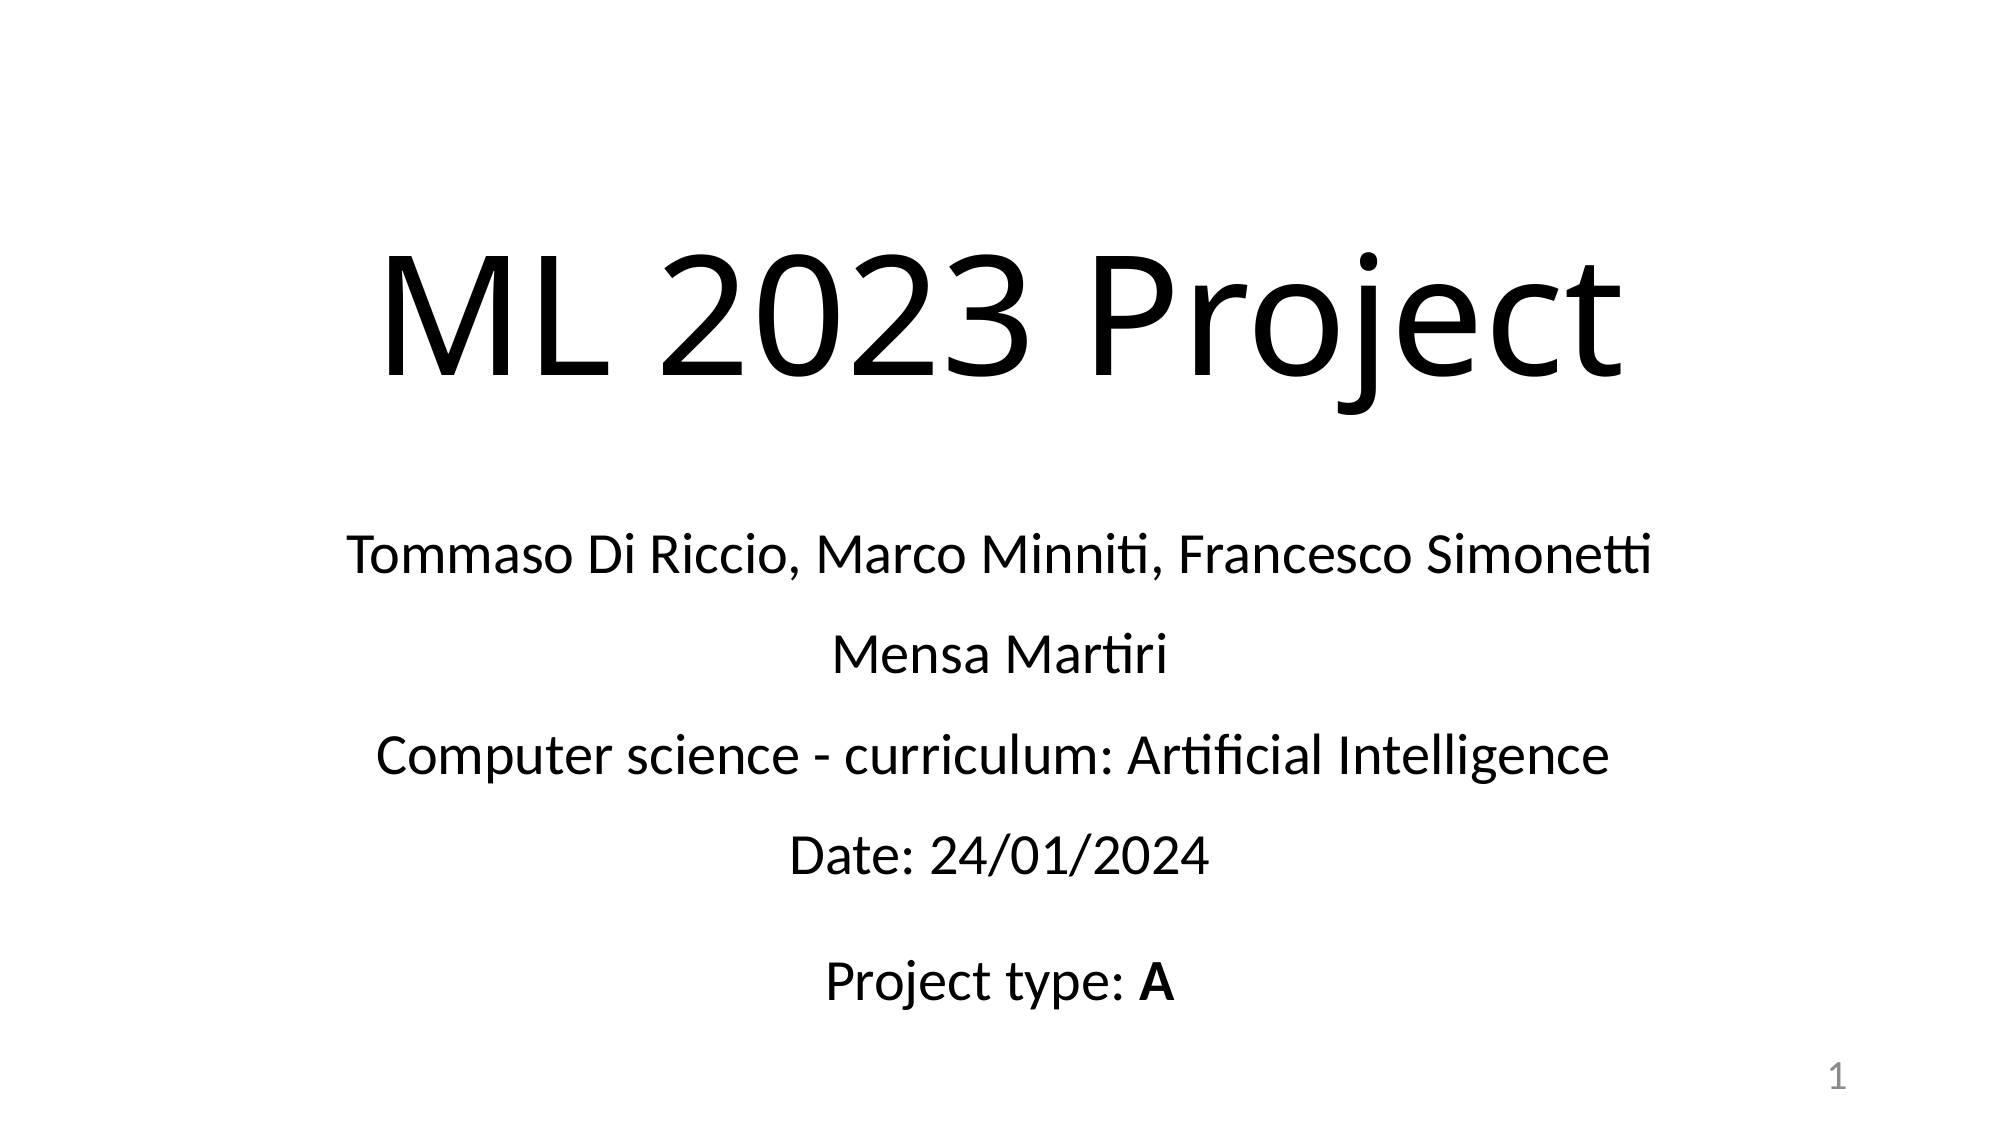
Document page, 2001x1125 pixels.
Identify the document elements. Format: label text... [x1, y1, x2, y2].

slide_number 1 [1412, 1042, 1863, 1103]
title ML 2023 Project [249, 212, 1750, 420]
subtitle Tommaso Di Riccio, Marco Minniti, Francesco Simonetti Mensa Martiri Computer science - curriculum: Artificial Intelligence Date: 24/01/2024 Project type: A [249, 515, 1750, 1043]
